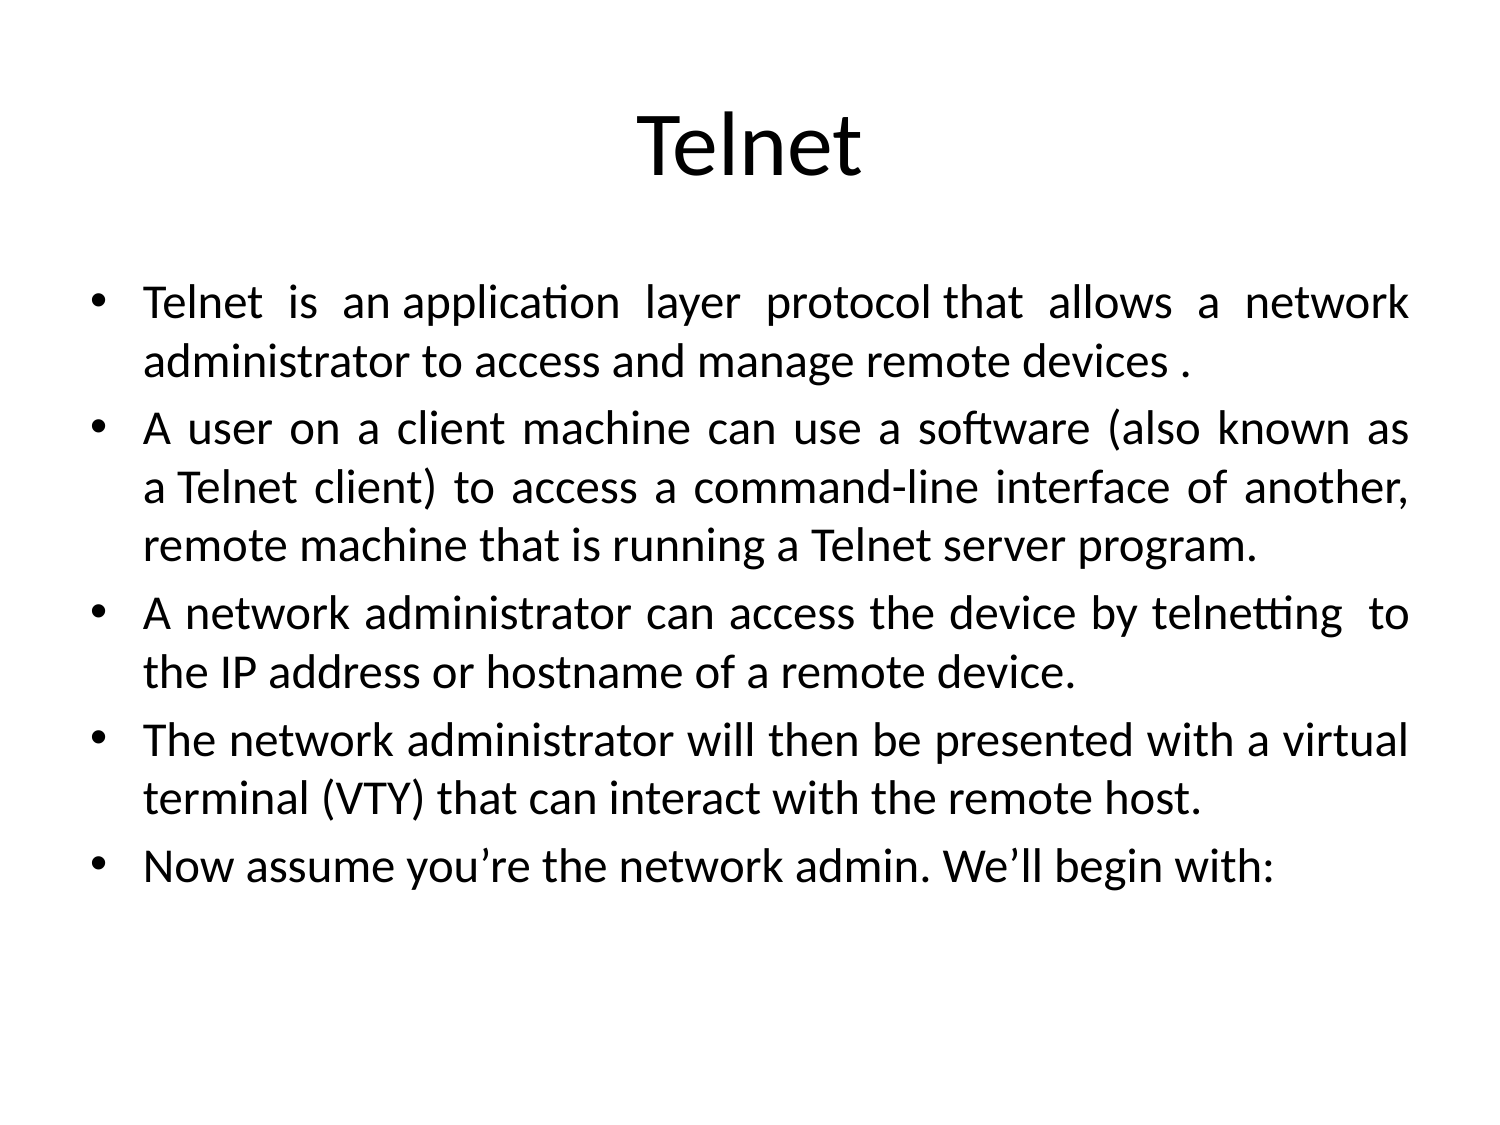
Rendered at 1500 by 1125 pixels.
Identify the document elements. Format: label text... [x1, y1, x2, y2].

title Telnet [75, 45, 1425, 233]
list Telnet is an application layer protocol that allows a network administrator to access and manage remote devices . A user on a client machine can use a software (also known as a Telnet client) to access a command-line interface of another, remote machine that is running a Telnet server program. A network administrator can access the device by telnetting to the IP address or hostname of a remote device. The network administrator will then be presented with a virtual terminal (VTY) that can interact with the remote host. Now assume you’re the network admin. We’ll begin with: [75, 262, 1425, 1005]
